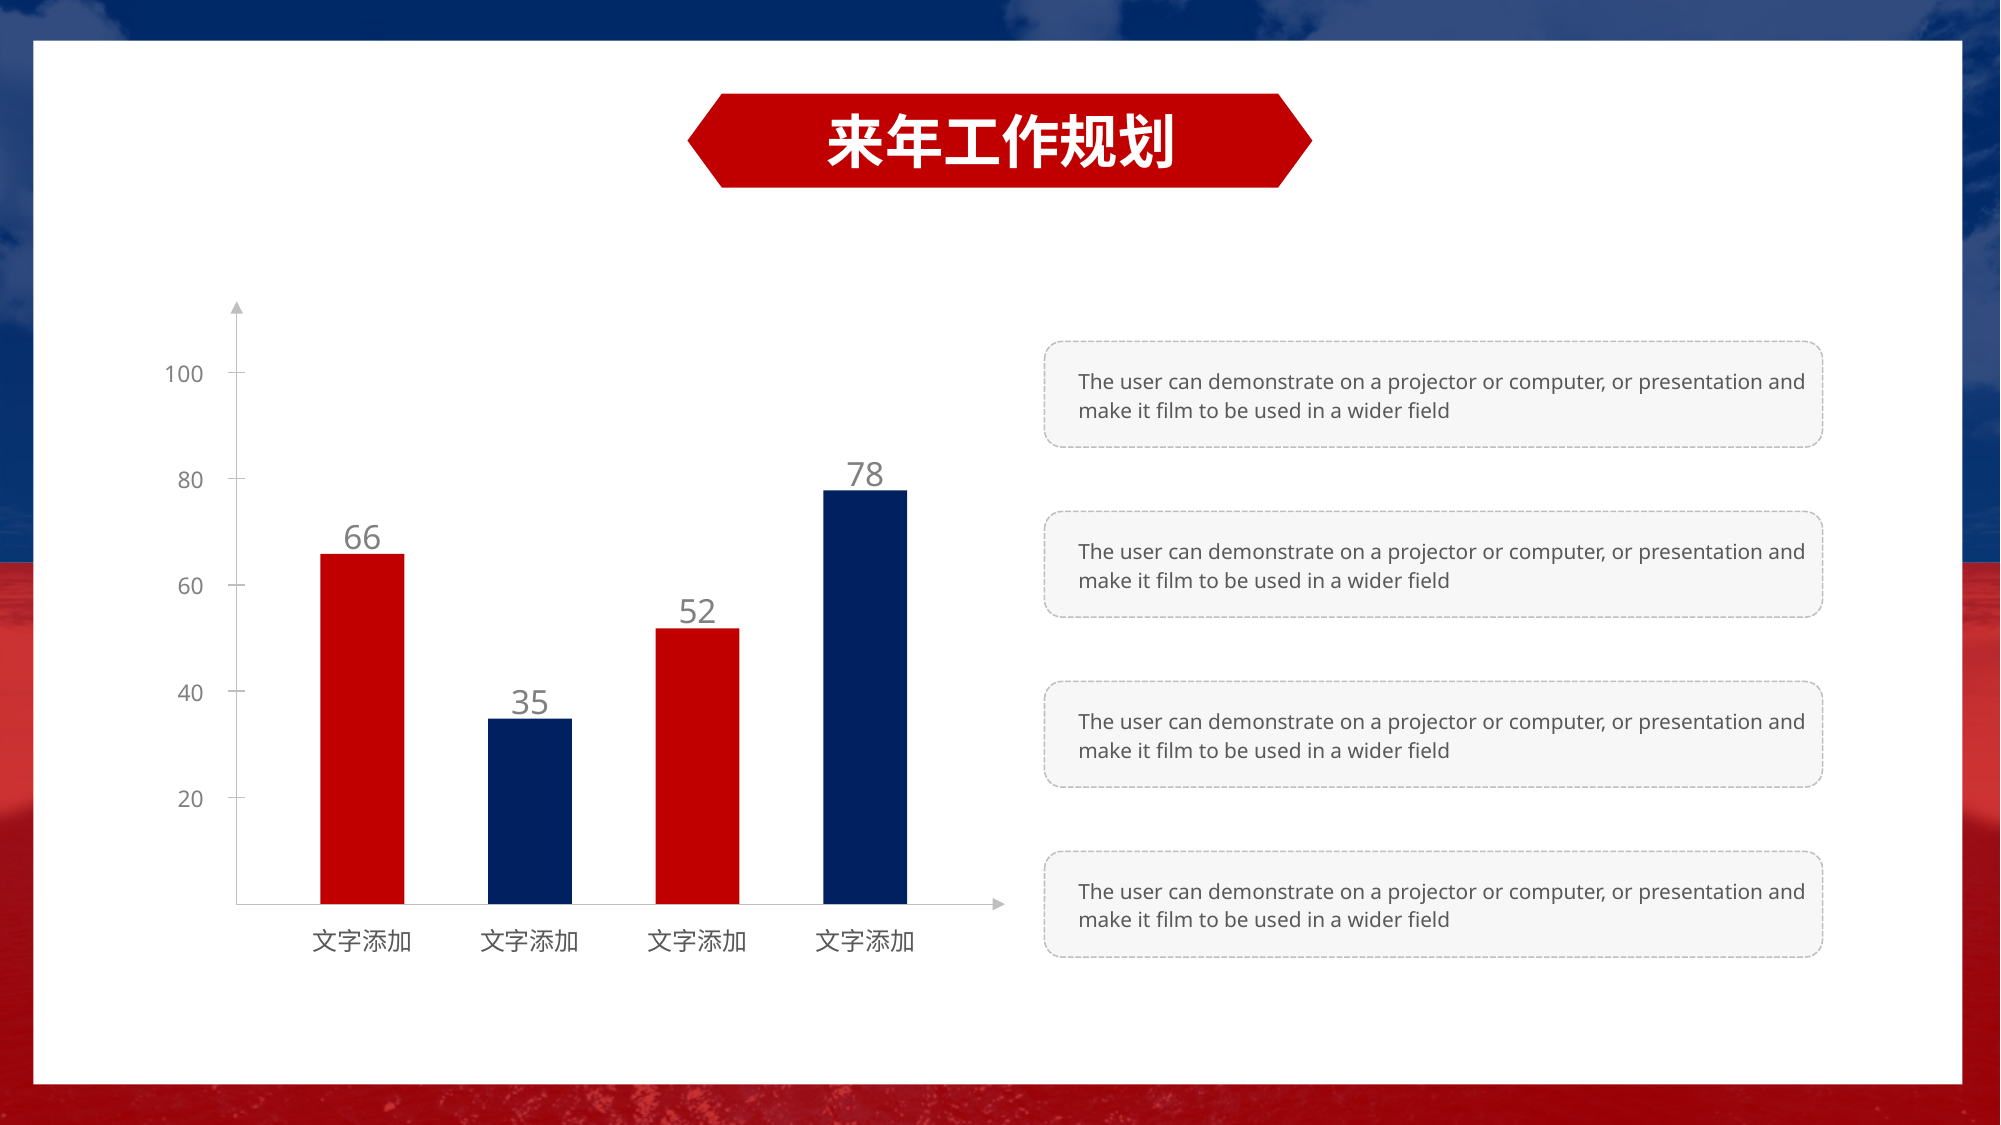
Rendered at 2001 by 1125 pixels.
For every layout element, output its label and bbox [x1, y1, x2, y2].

text_box [1044, 851, 1823, 958]
text_box [1044, 681, 1823, 788]
text_box [227, 301, 1006, 964]
text_box [1044, 341, 1823, 448]
text_box [1044, 511, 1823, 618]
text_box [687, 93, 1313, 188]
